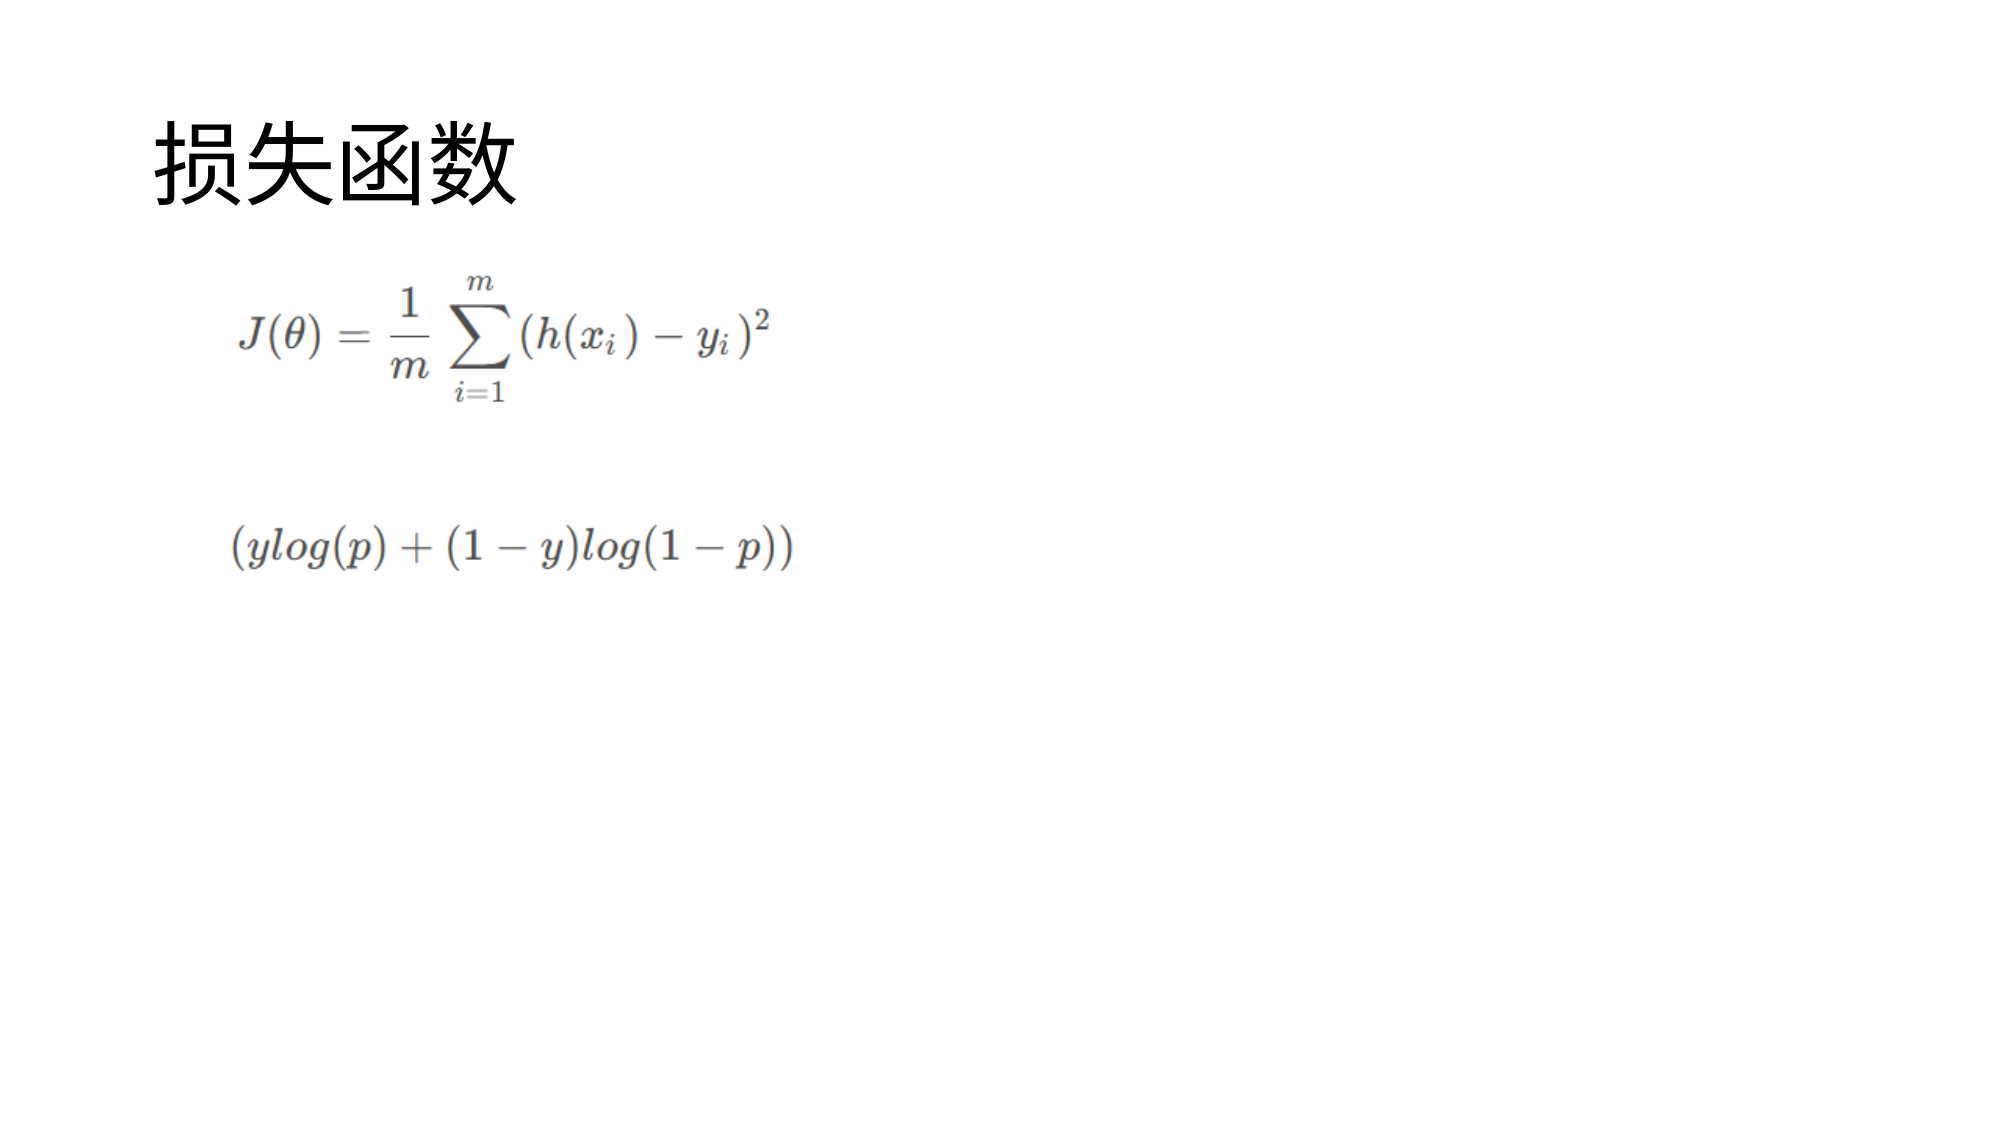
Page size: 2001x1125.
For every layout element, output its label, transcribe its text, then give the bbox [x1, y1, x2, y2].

picture [137, 456, 968, 648]
title 损失函数 [137, 59, 1863, 278]
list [137, 226, 894, 456]
